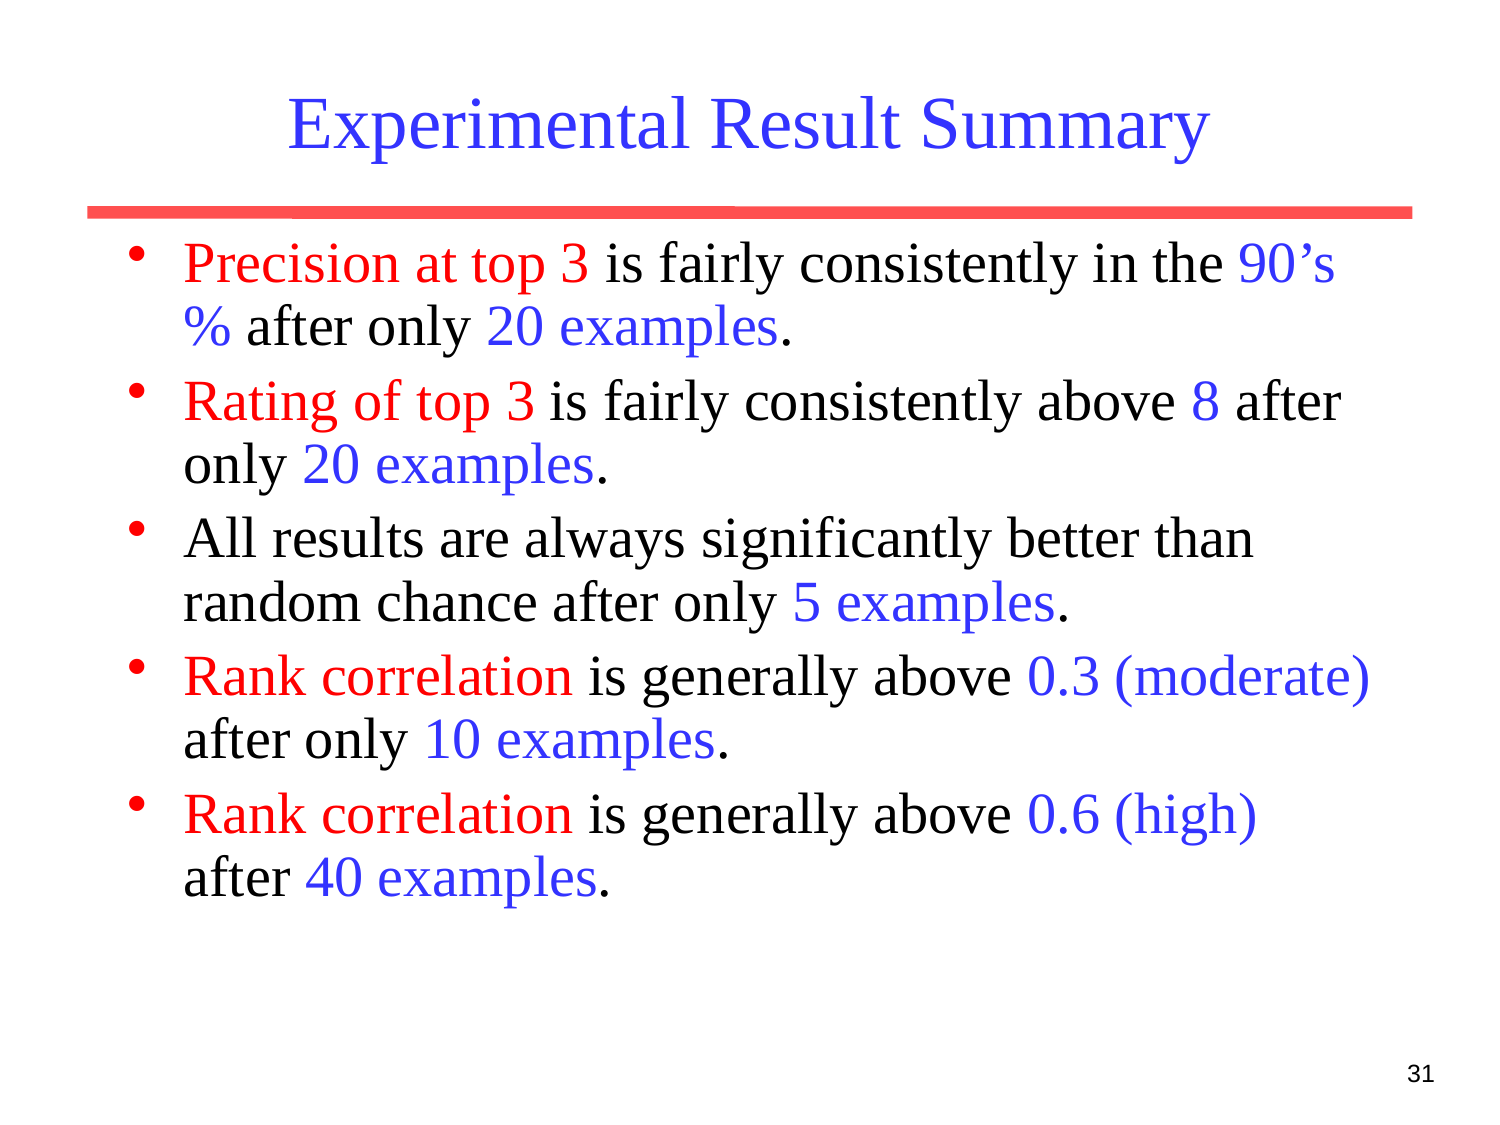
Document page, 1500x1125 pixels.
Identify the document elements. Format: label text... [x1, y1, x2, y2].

slide_number 31 [1137, 1049, 1451, 1125]
title Experimental Result Summary [112, 37, 1388, 200]
list Precision at top 3 is fairly consistently in the 90’s% after only 20 examples. Rating of top 3 is fairly consistently above 8 after only 20 examples. All results are always significantly better than random chance after only 5 examples. Rank correlation is generally above 0.3 (moderate) after only 10 examples. Rank correlation is generally above 0.6 (high) after 40 examples. [112, 224, 1388, 994]
